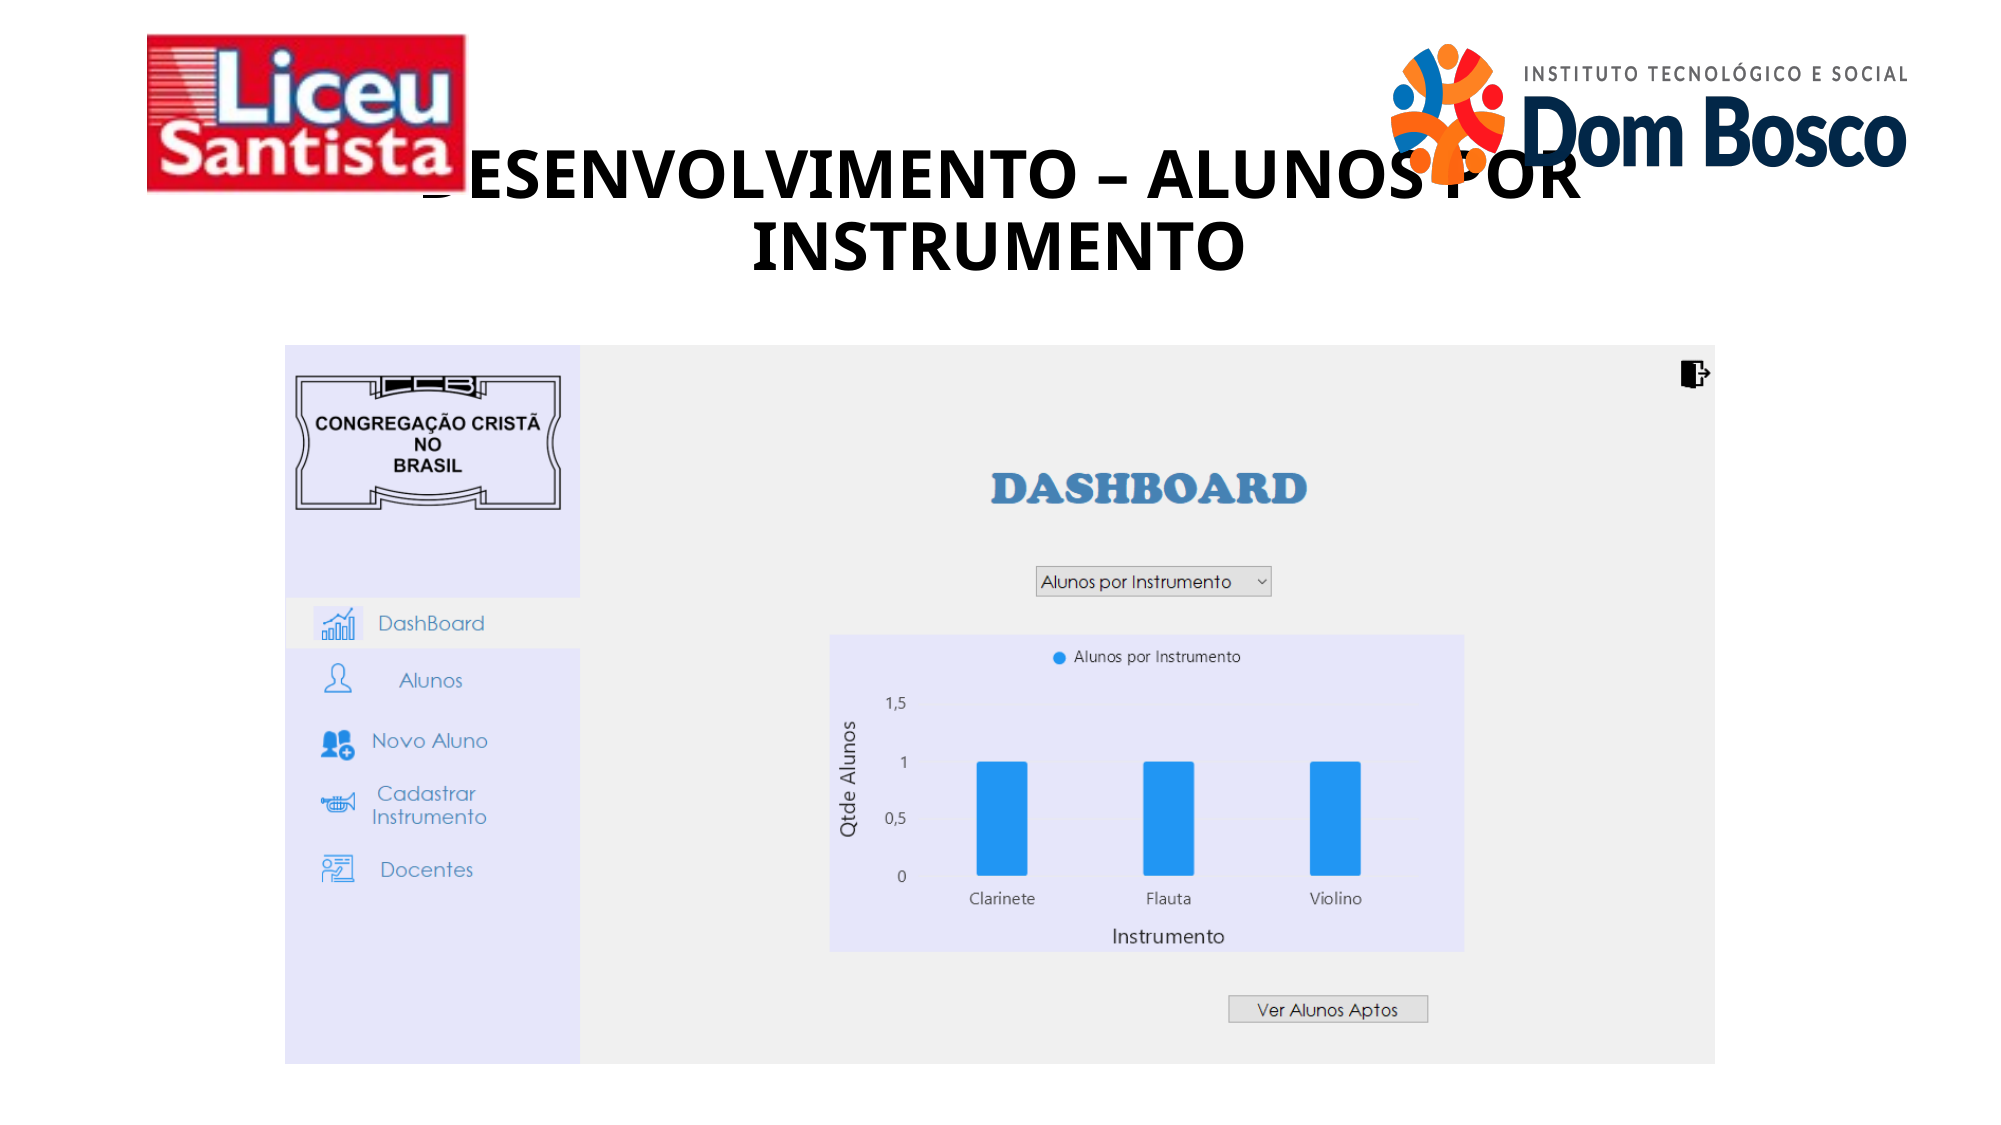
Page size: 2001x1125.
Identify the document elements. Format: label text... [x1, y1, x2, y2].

picture [285, 345, 1715, 1064]
picture [147, 33, 469, 195]
title DESENVOLVIMENTO – ALUNOS POR INSTRUMENTO [249, 194, 1750, 293]
picture [1391, 44, 1907, 185]
